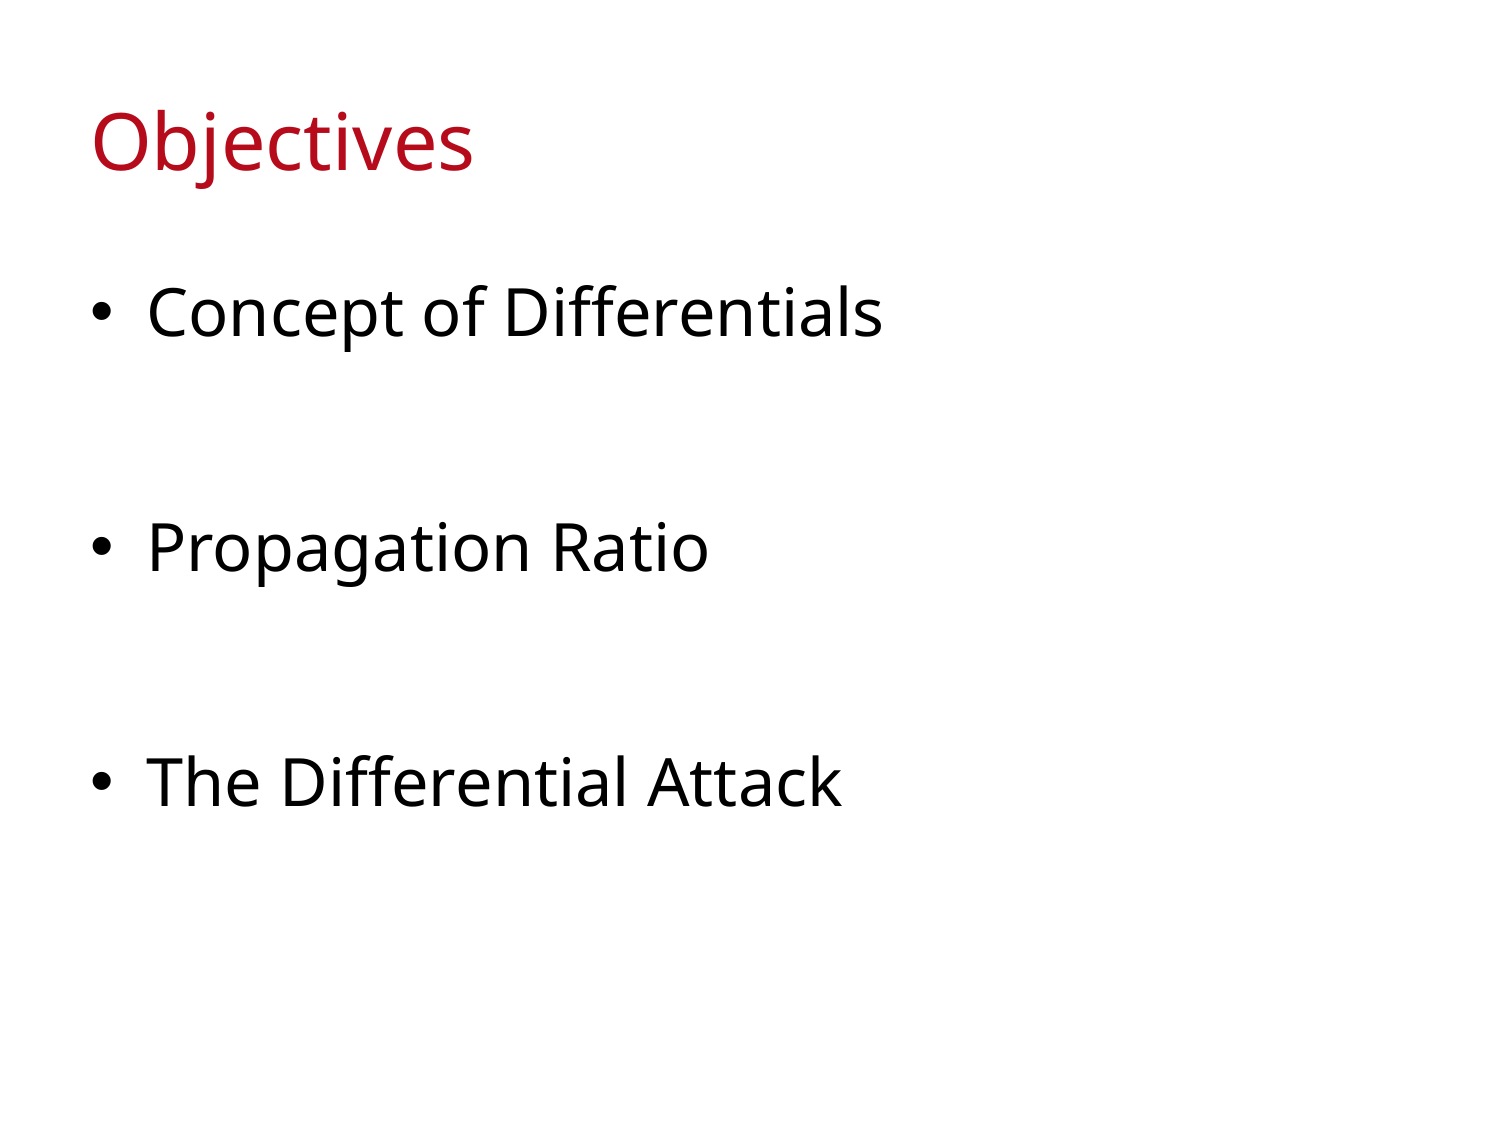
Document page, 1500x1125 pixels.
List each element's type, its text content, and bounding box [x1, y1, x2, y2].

list Concept of Differentials Propagation Ratio The Differential Attack [75, 262, 1425, 1005]
title Objectives [75, 45, 1425, 233]
